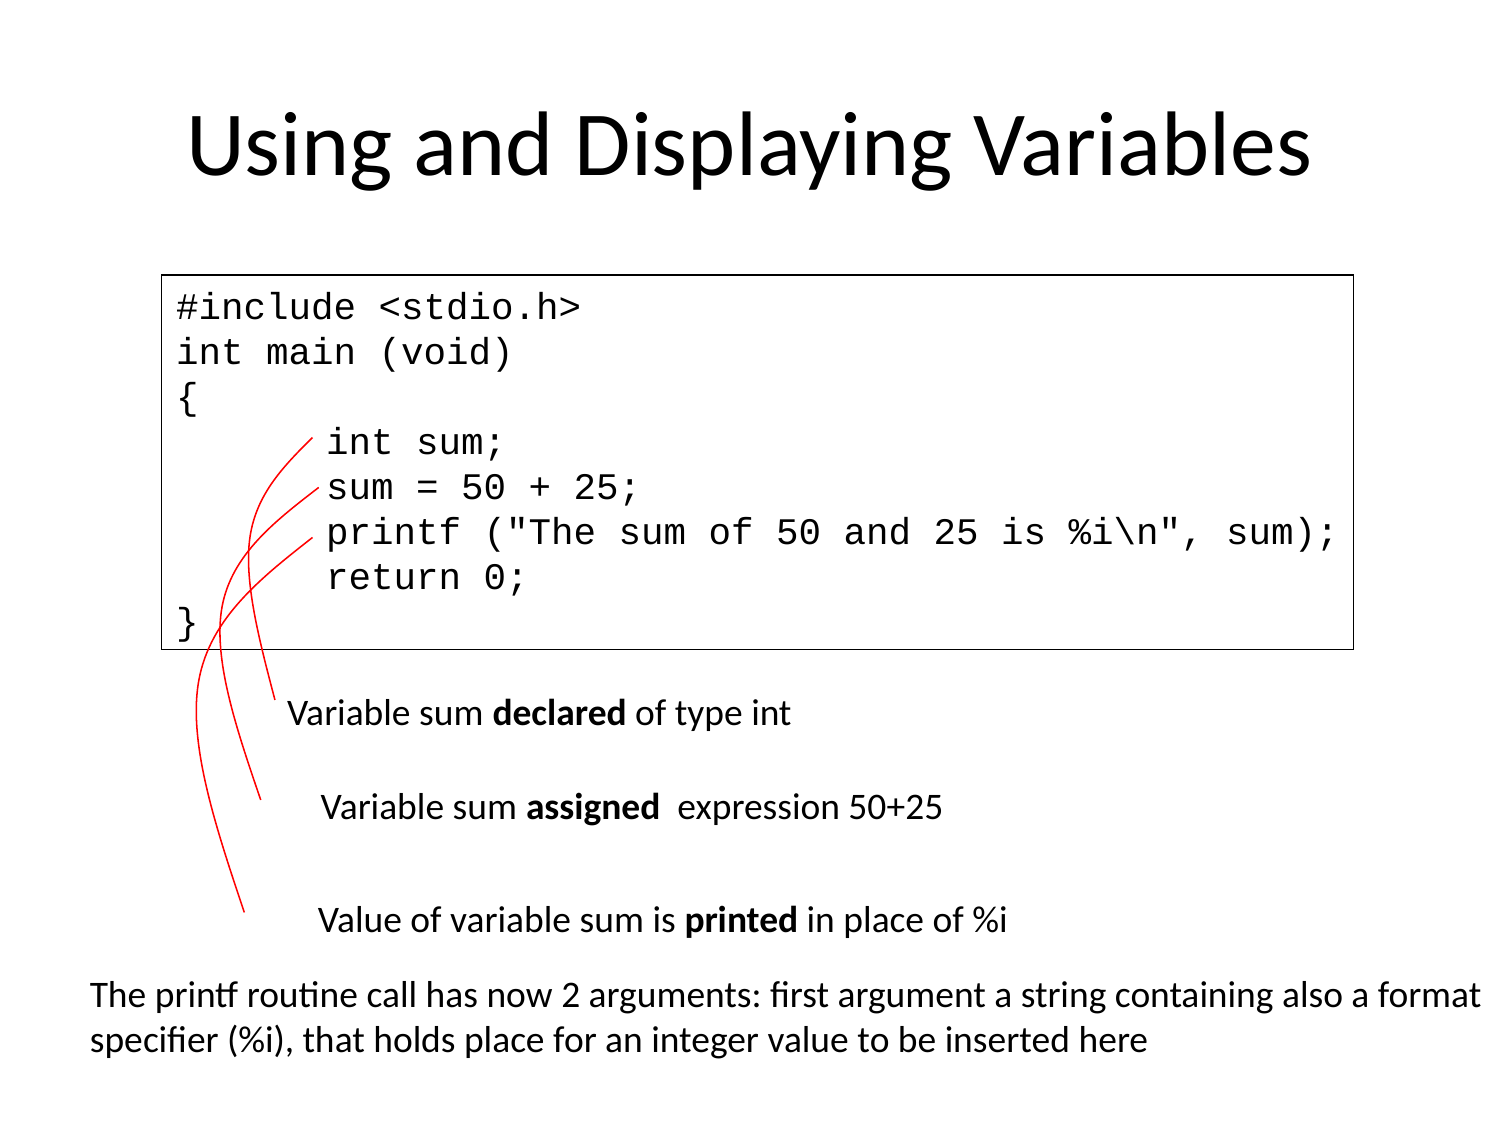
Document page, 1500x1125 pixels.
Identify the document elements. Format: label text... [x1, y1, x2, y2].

text_box Variable sum assigned expression 50+25 [305, 774, 959, 835]
text_box The printf routine call has now 2 arguments: first argument a string containing also a format specifier (%i), that holds place for an integer value to be inserted here [74, 962, 1500, 1068]
text_box [248, 437, 313, 550]
text_box [196, 537, 313, 913]
text_box [220, 487, 319, 625]
text_box #include <stdio.h> int main (void) { int sum; sum = 50 + 25; printf ("The sum of 50 and 25 is %i\n", sum); return 0; } [161, 274, 1354, 650]
title Using and Displaying Variables [75, 45, 1425, 212]
text_box Value of variable sum is printed in place of %i [303, 887, 1032, 948]
list [75, 212, 1425, 955]
text_box Variable sum declared of type int [276, 680, 1475, 741]
